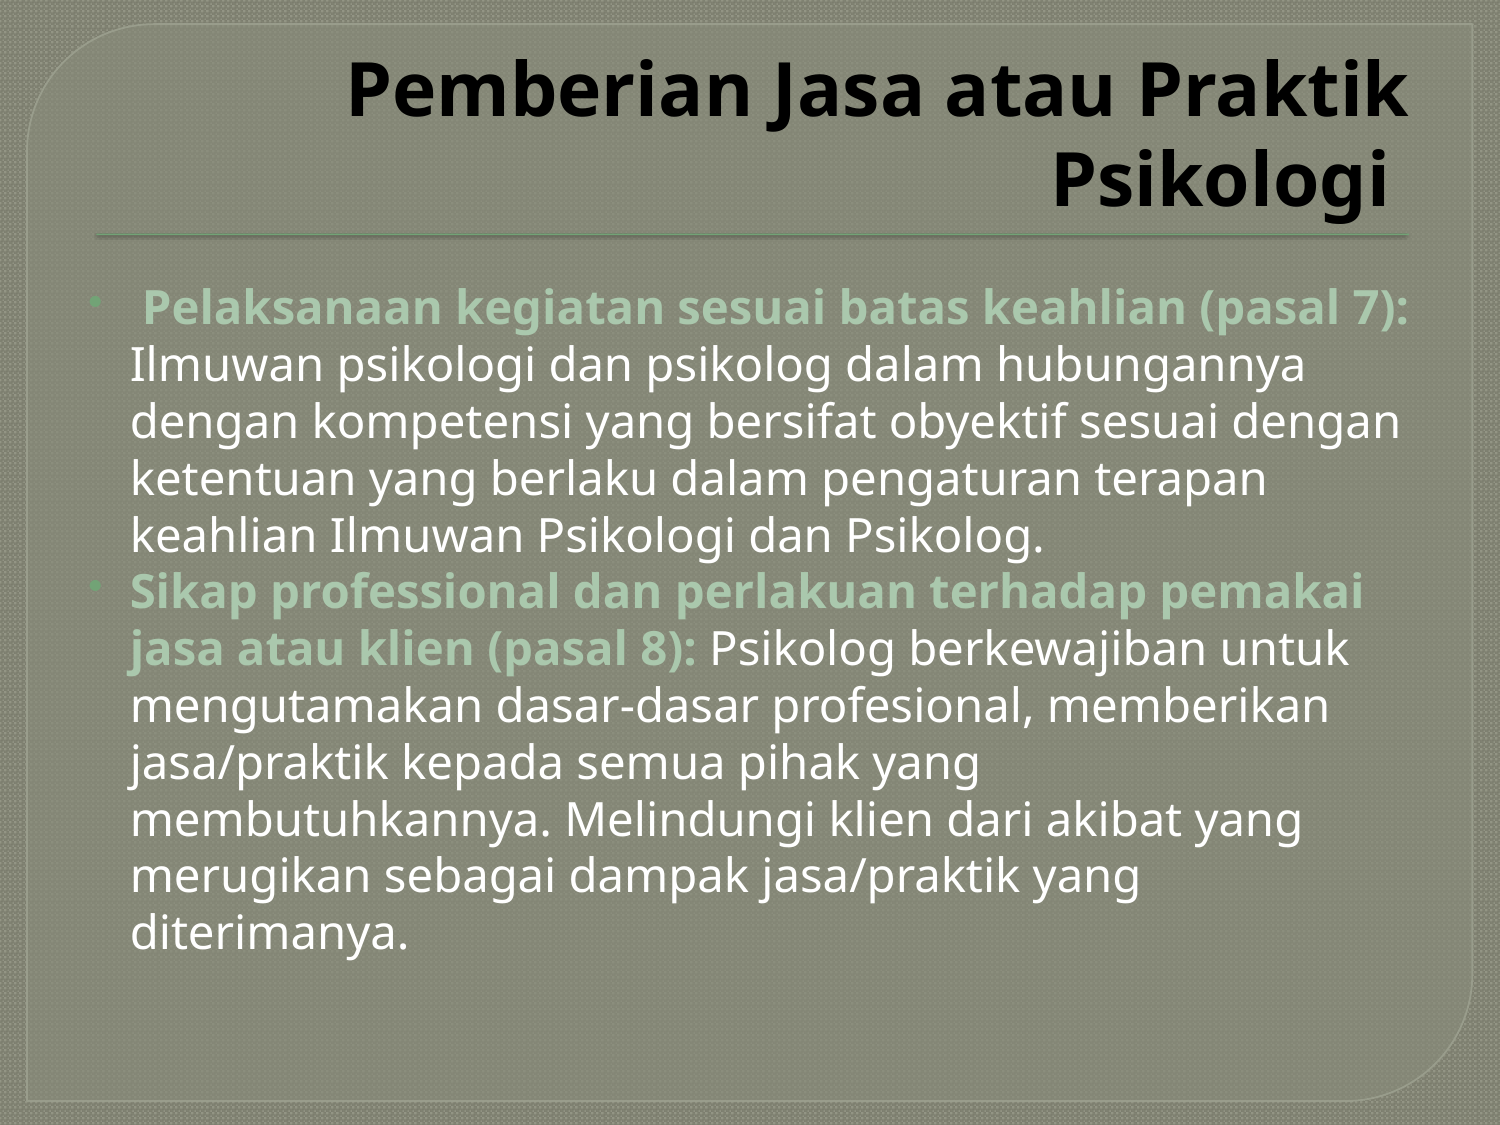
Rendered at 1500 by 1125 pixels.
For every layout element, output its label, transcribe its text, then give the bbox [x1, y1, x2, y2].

list Pelaksanaan kegiatan sesuai batas keahlian (pasal 7): Ilmuwan psikologi dan psikolog dalam hubungannya dengan kompetensi yang bersifat obyektif sesuai dengan ketentuan yang berlaku dalam pengaturan terapan keahlian Ilmuwan Psikologi dan Psikolog. Sikap professional dan perlakuan terhadap pemakai jasa atau klien (pasal 8): Psikolog berkewajiban untuk mengutamakan dasar-dasar profesional, memberikan jasa/praktik kepada semua pihak yang membutuhkannya. Melindungi klien dari akibat yang merugikan sebagai dampak jasa/praktik yang diterimanya. [75, 270, 1425, 1013]
title Pemberian Jasa atau Praktik Psikologi [75, 41, 1425, 230]
